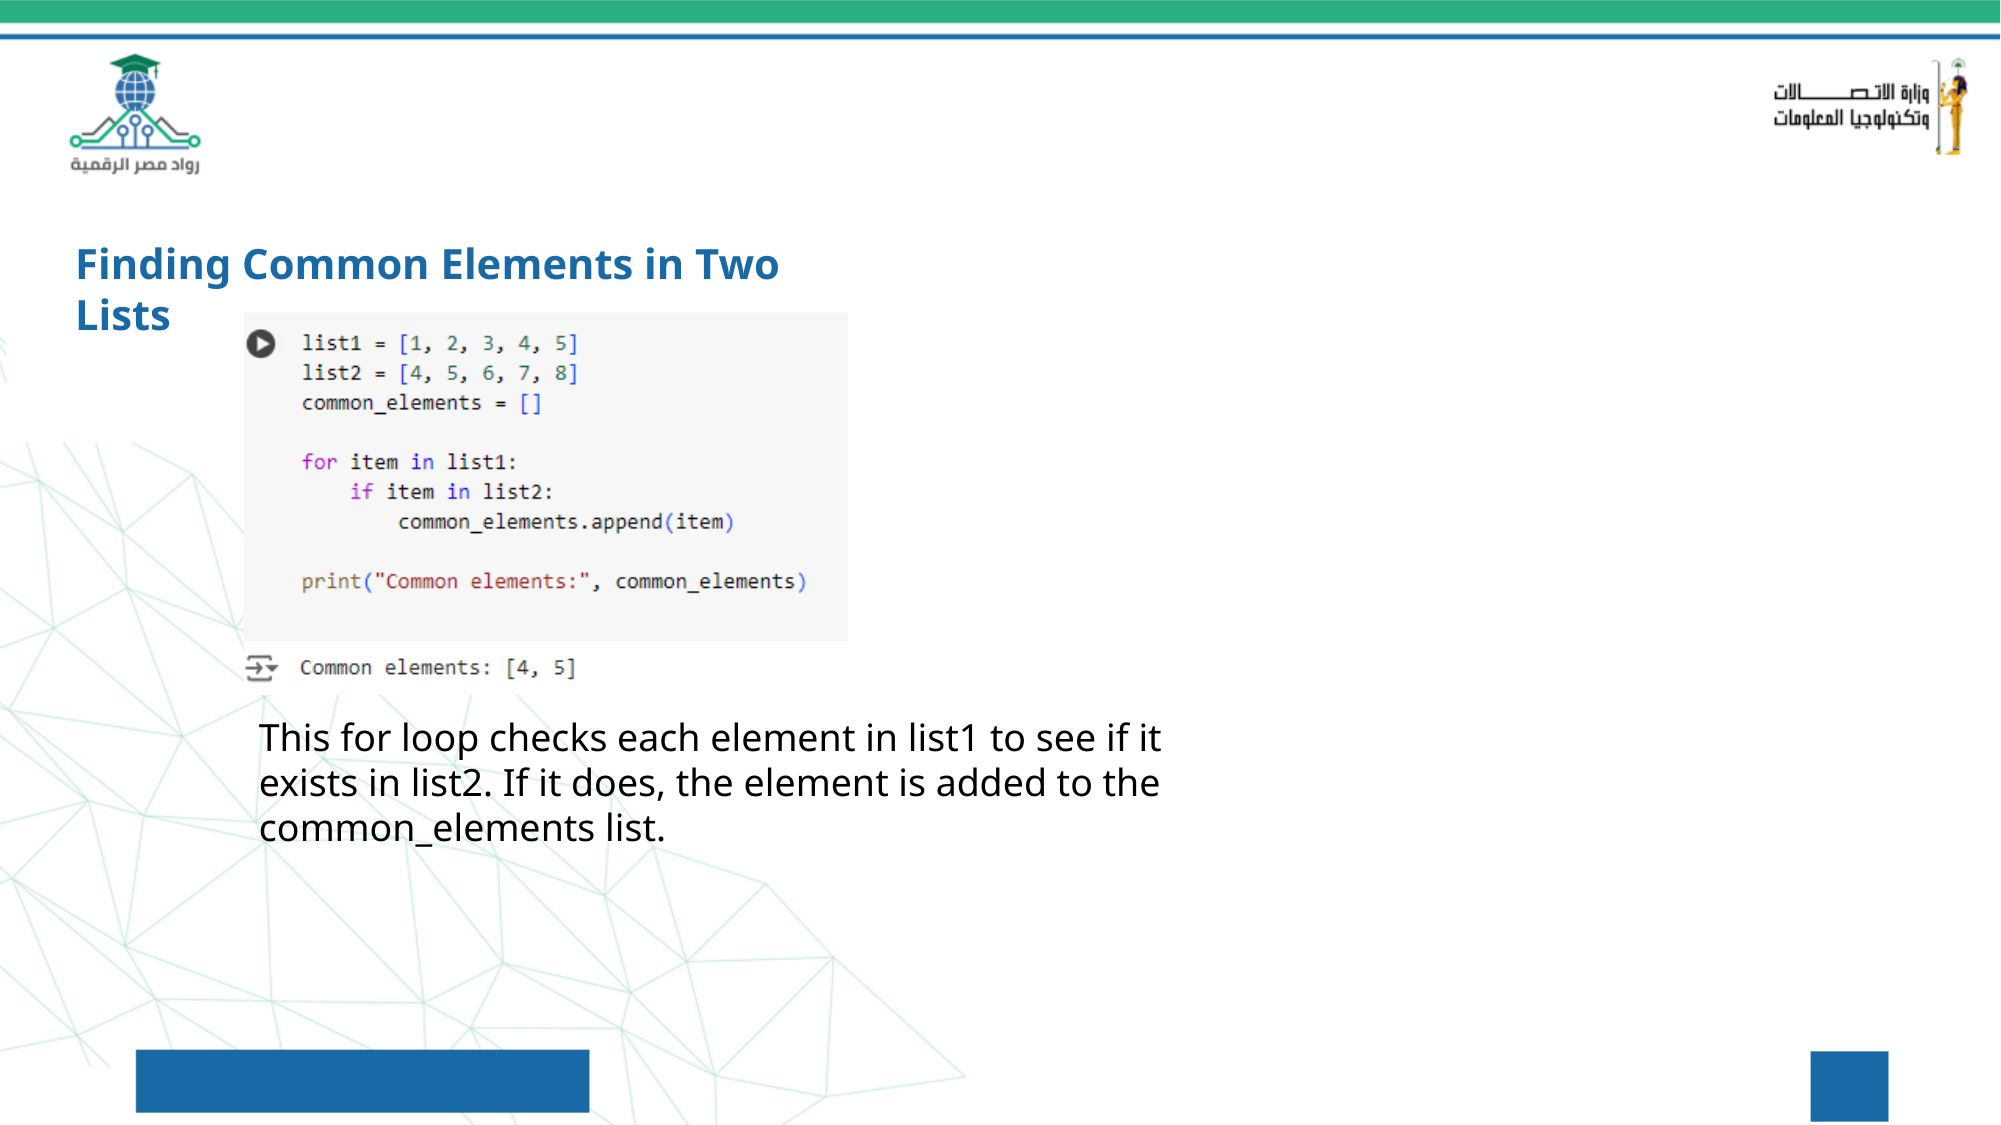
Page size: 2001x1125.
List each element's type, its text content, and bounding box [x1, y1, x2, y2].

text_box Finding Common Elements in Two Lists [60, 231, 847, 346]
picture [0, 0, 2001, 1125]
text_box This for loop checks each element in list1 to see if it exists in list2. If it does, the element is added to the common_elements list. [244, 707, 1245, 857]
